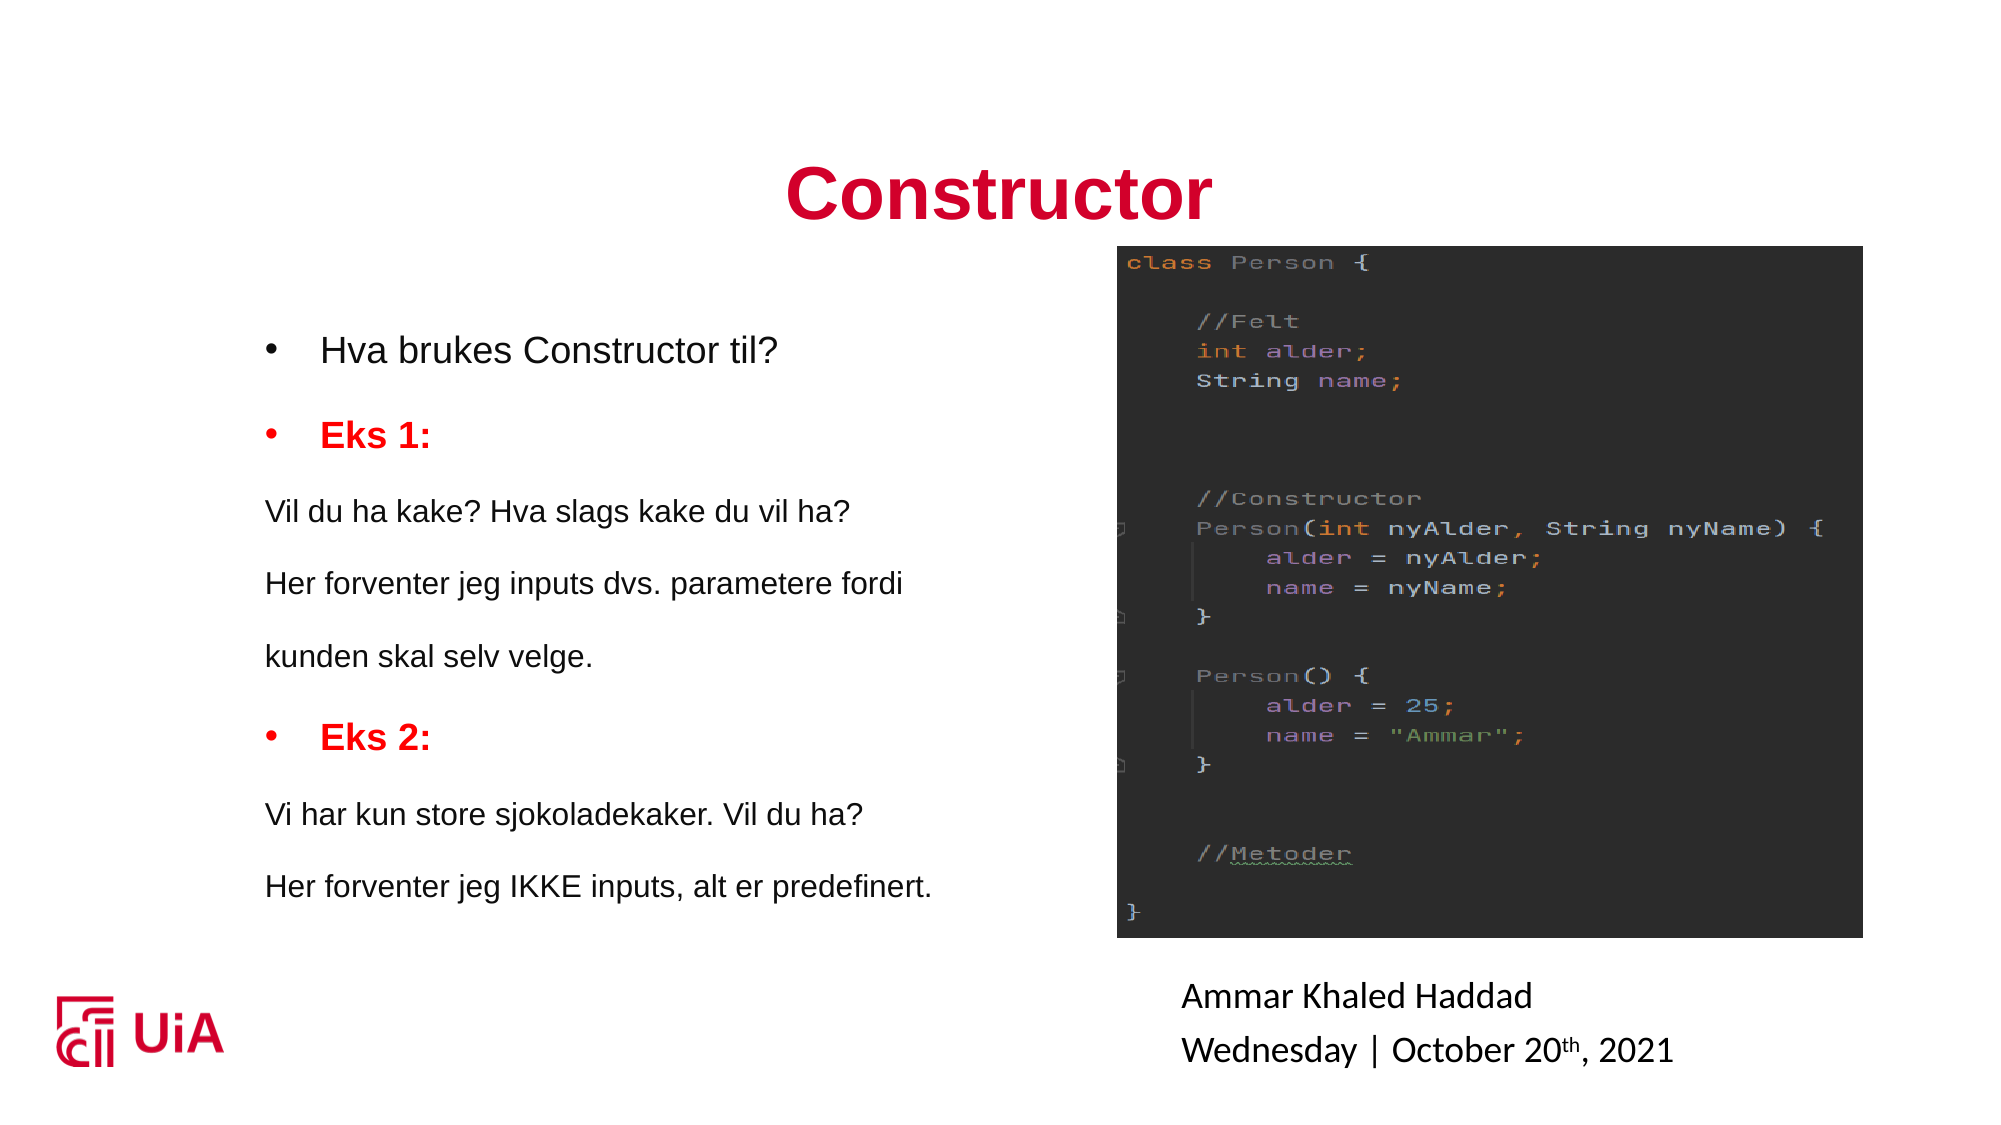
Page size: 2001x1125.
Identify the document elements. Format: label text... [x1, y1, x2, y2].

title Constructor [0, 56, 2000, 244]
picture [56, 996, 224, 1067]
text_box Ammar Khaled Haddad Wednesday | October 20th, 2021 [1162, 963, 2000, 1077]
picture [1117, 246, 1863, 938]
subtitle Hva brukes Constructor til? Eks 1: Vil du ha kake? Hva slags kake du vil ha? Her forventer jeg inputs dvs. parametere fordi kunden skal selv velge. Eks 2: Vi har kun store sjokoladekaker. Vil du ha? Her forventer jeg IKKE inputs, alt er predefinert. [249, 295, 1117, 913]
